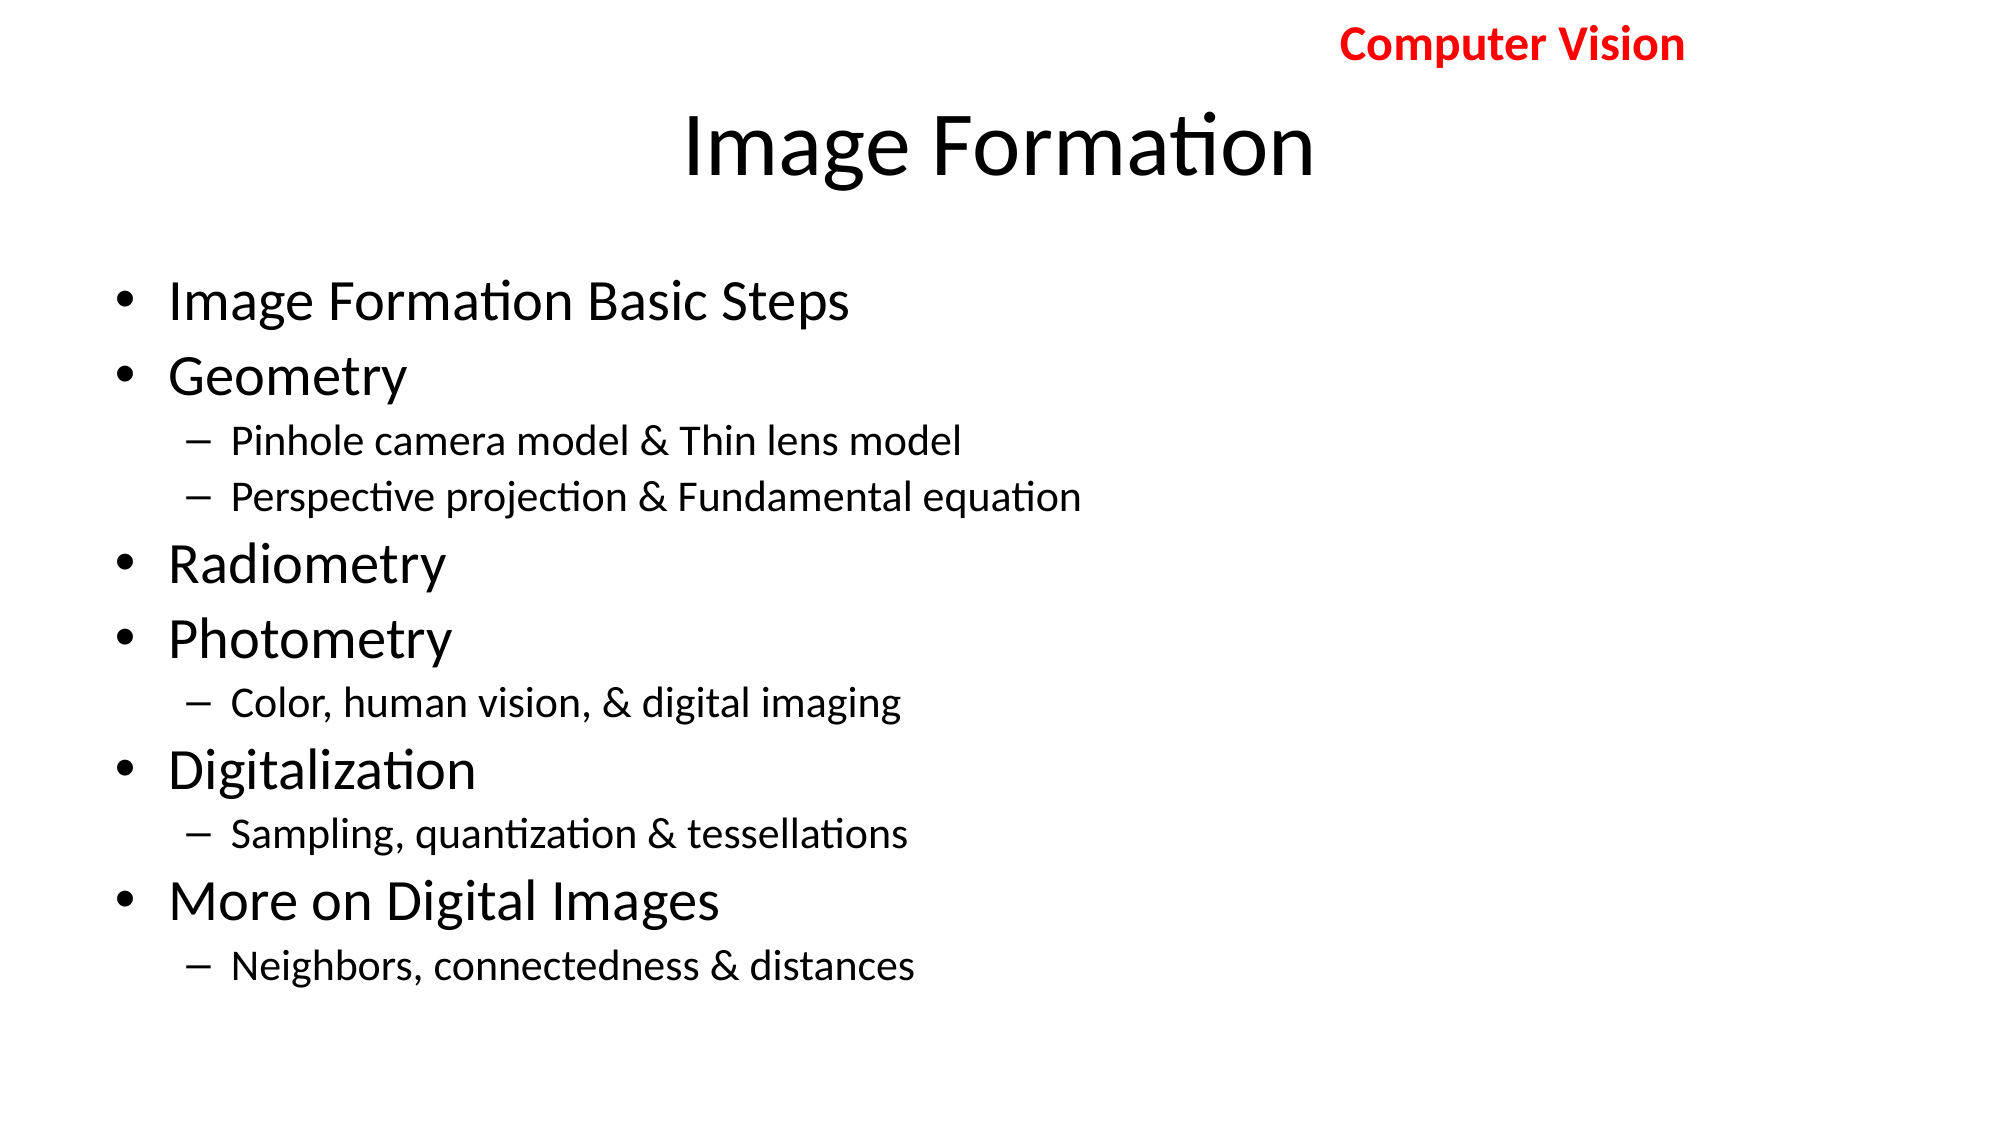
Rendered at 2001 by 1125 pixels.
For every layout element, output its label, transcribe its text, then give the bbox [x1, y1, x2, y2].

text_box Computer Vision [1325, 2, 1791, 78]
list Image Formation Basic Steps Geometry Pinhole camera model & Thin lens model Perspective projection & Fundamental equation Radiometry Photometry Color, human vision, & digital imaging Digitalization Sampling, quantization & tessellations More on Digital Images Neighbors, connectedness & distances [99, 262, 1900, 1005]
title Image Formation [99, 45, 1900, 233]
